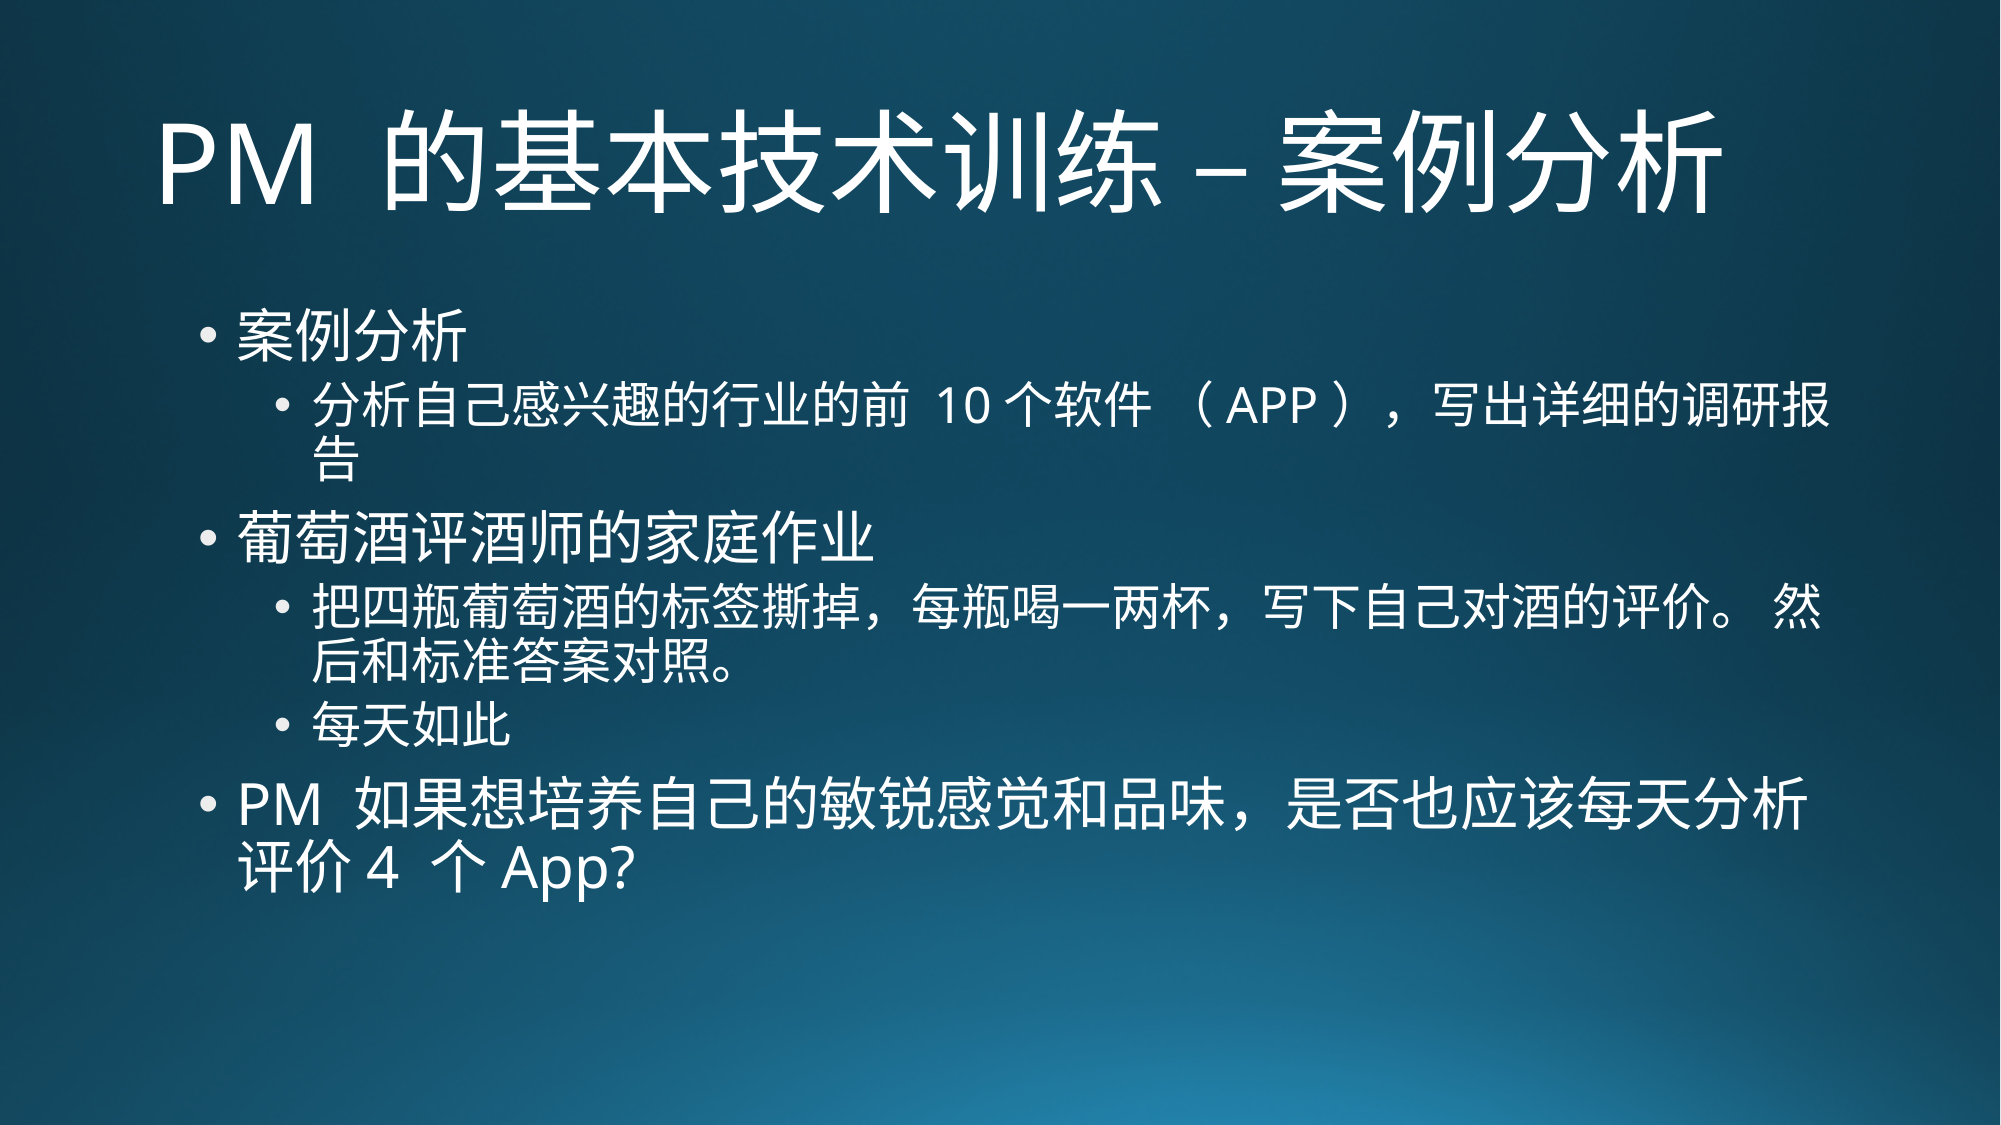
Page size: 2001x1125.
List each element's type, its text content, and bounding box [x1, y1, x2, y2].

title PM 的基本技术训练 – 案例分析 [137, 59, 1863, 278]
picture [0, 0, 2001, 1125]
list 案例分析 分析自己感兴趣的行业的前 10个软件 （APP），写出详细的调研报告 葡萄酒评酒师的家庭作业 把四瓶葡萄酒的标签撕掉，每瓶喝一两杯，写下自己对酒的评价。 然后和标准答案对照。 每天如此 PM 如果想培养自己的敏锐感觉和品味，是否也应该每天分析评价4 个App? [183, 299, 1863, 1014]
